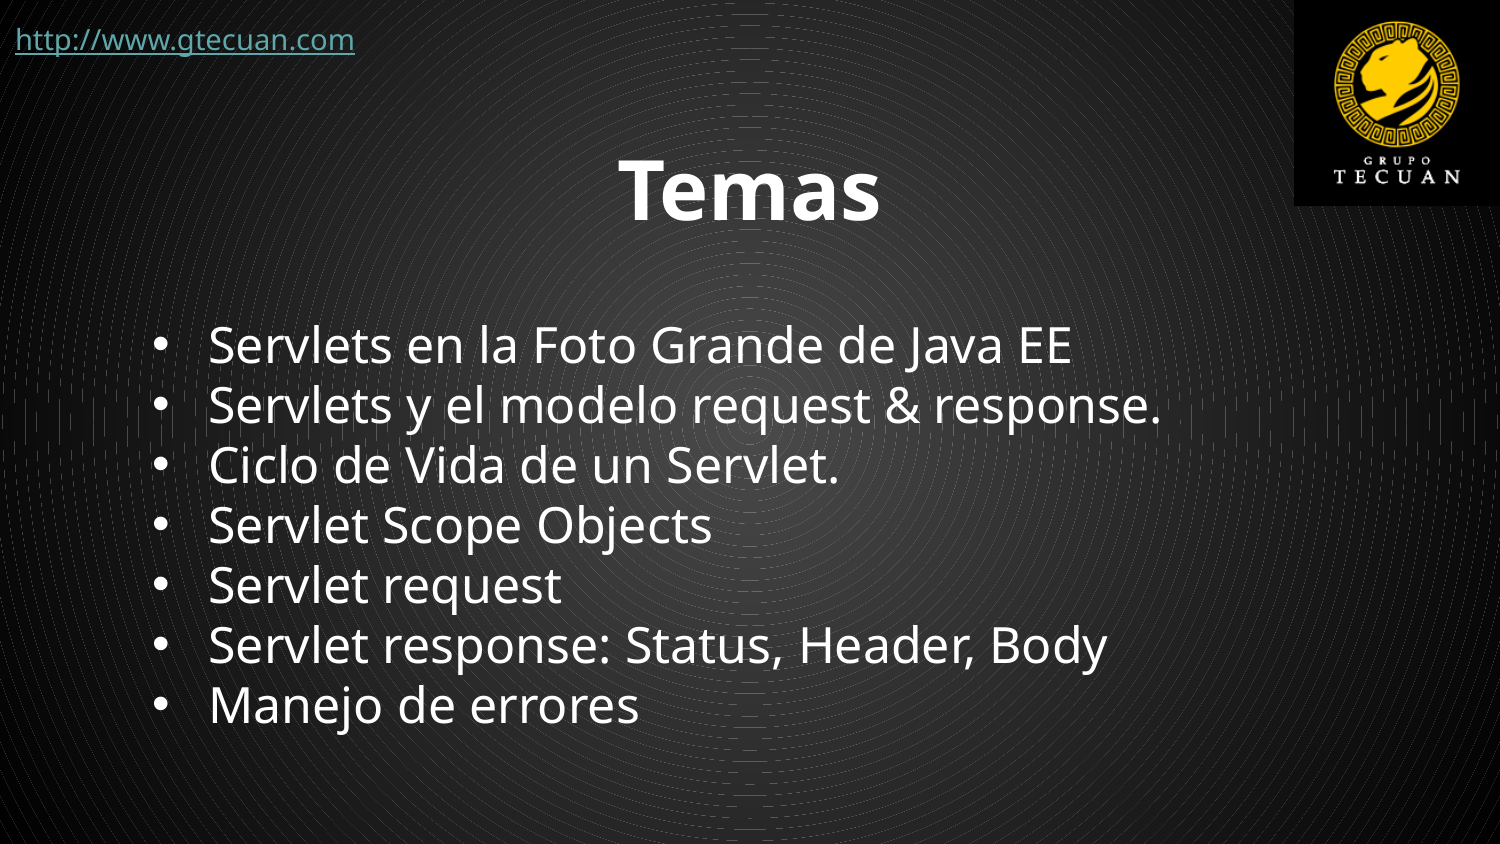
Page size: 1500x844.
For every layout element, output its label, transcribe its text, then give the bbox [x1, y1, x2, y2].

text_box Servlets en la Foto Grande de Java EE Servlets y el modelo request & response. Ciclo de Vida de un Servlet. Servlet Scope Objects Servlet request Servlet response: Status, Header, Body Manejo de errores [137, 305, 1413, 741]
title Temas [112, 105, 1388, 253]
picture [1293, 0, 1500, 207]
subtitle http://www.gtecuan.com [0, 6, 386, 61]
